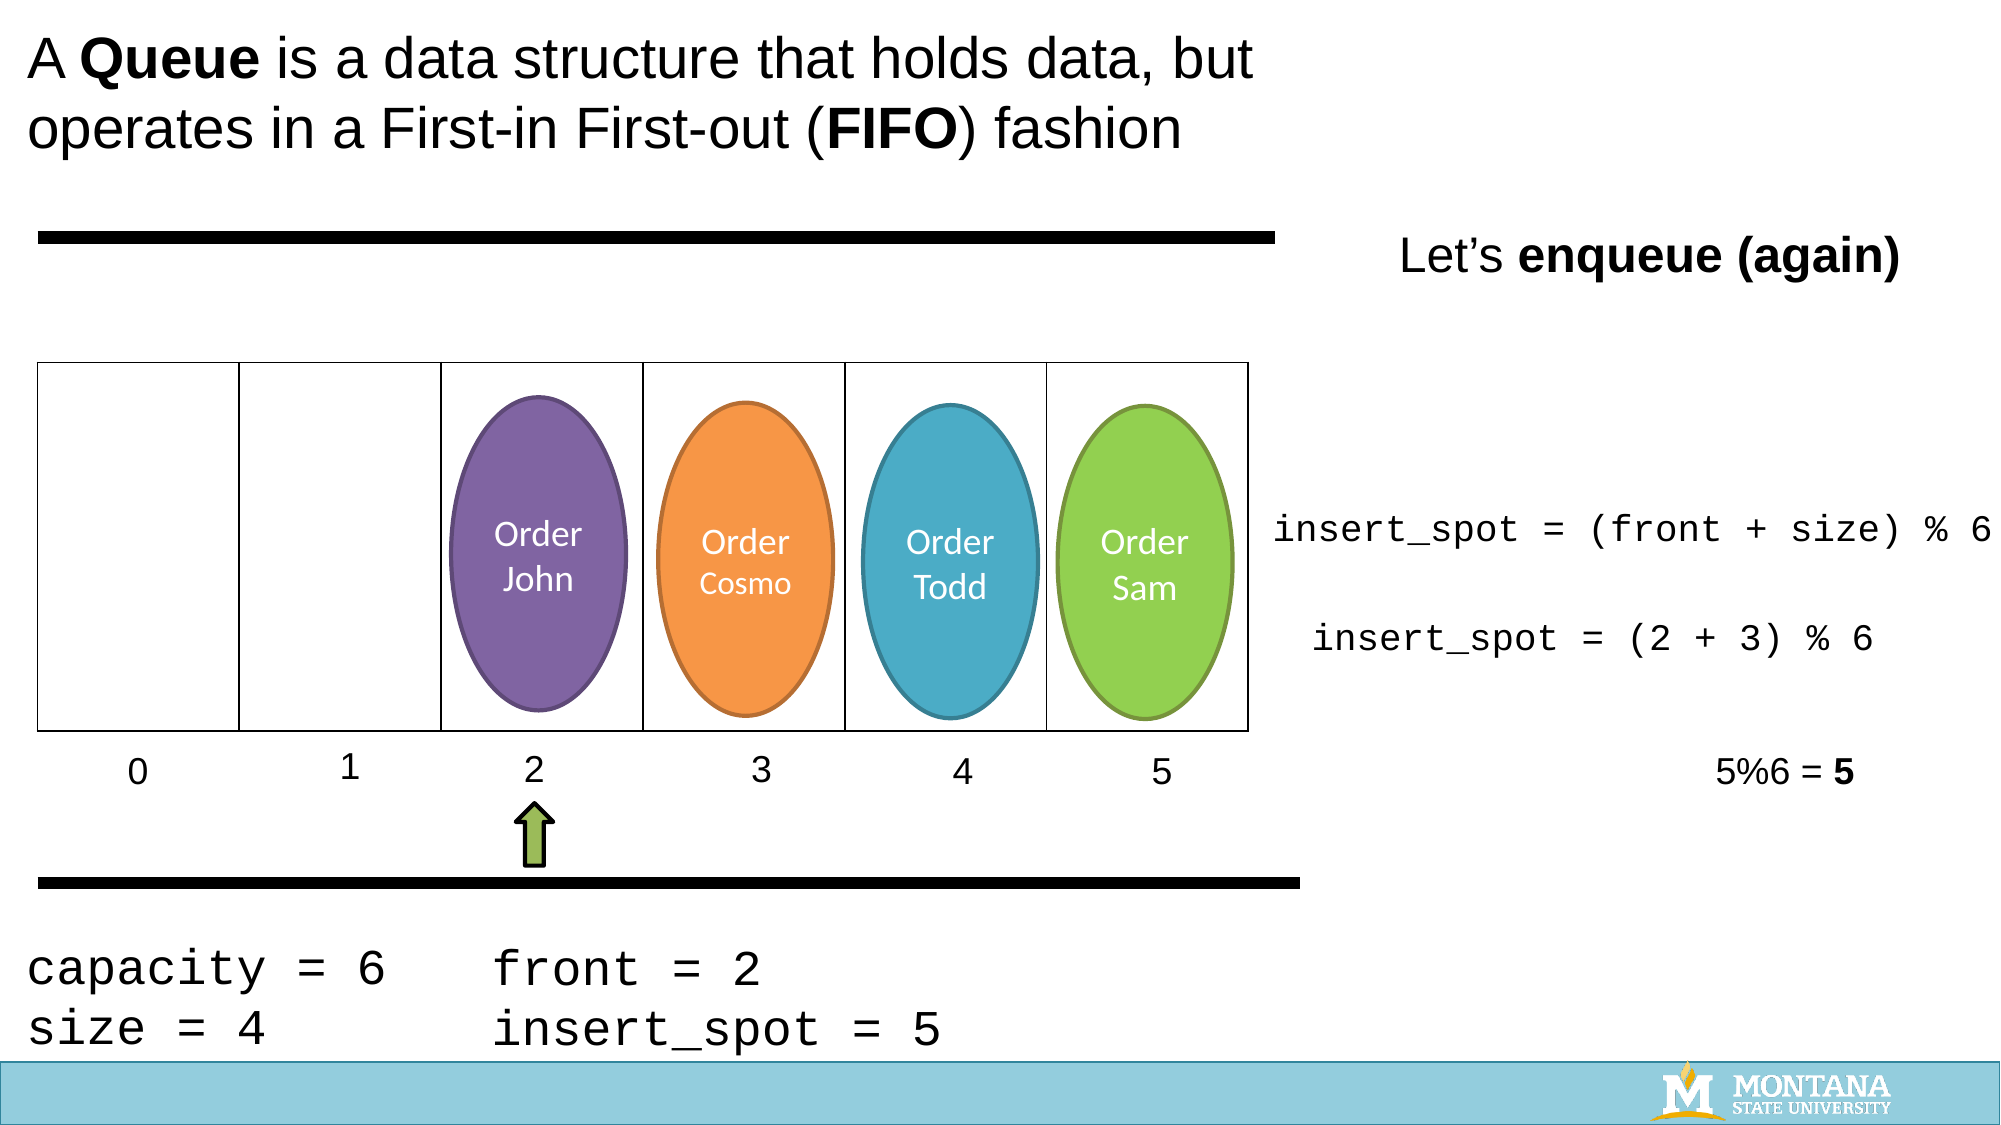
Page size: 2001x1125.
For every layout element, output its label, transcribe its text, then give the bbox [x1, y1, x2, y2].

text_box 4 [937, 739, 989, 800]
table_header [38, 363, 238, 730]
text_box Order Todd [860, 402, 1041, 721]
table_header [442, 363, 642, 730]
text_box 0 [112, 739, 164, 800]
text_box Order Cosmo [656, 400, 836, 718]
text_box 3 [736, 738, 787, 798]
picture [1649, 1060, 1892, 1122]
text_box Let’s enqueue (again) [1384, 215, 1916, 291]
text_box [513, 801, 556, 868]
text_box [0, 1060, 1647, 1125]
text_box insert_spot = (front + size) % 6 [1257, 497, 2000, 557]
text_box A Queue is a data structure that holds data, but operates in a First-in First-out (FIFO) fashion [12, 12, 1410, 168]
text_box front = 2 insert_spot = 5 [476, 928, 957, 1060]
table_header [240, 363, 440, 730]
table_header [846, 363, 1046, 730]
text_box Order Sam [1055, 403, 1235, 722]
text_box 1 [324, 734, 376, 795]
table_header [644, 363, 844, 730]
text_box 5 [1136, 739, 1188, 800]
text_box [1892, 1060, 2000, 1125]
text_box capacity = 6 size = 4 [11, 926, 402, 1060]
text_box Order John [448, 395, 629, 713]
text_box 5%6 = 5 [1700, 739, 1880, 800]
table_header [1047, 363, 1247, 730]
text_box insert_spot = (2 + 3) % 6 [1296, 605, 1890, 666]
text_box 2 [509, 738, 560, 798]
